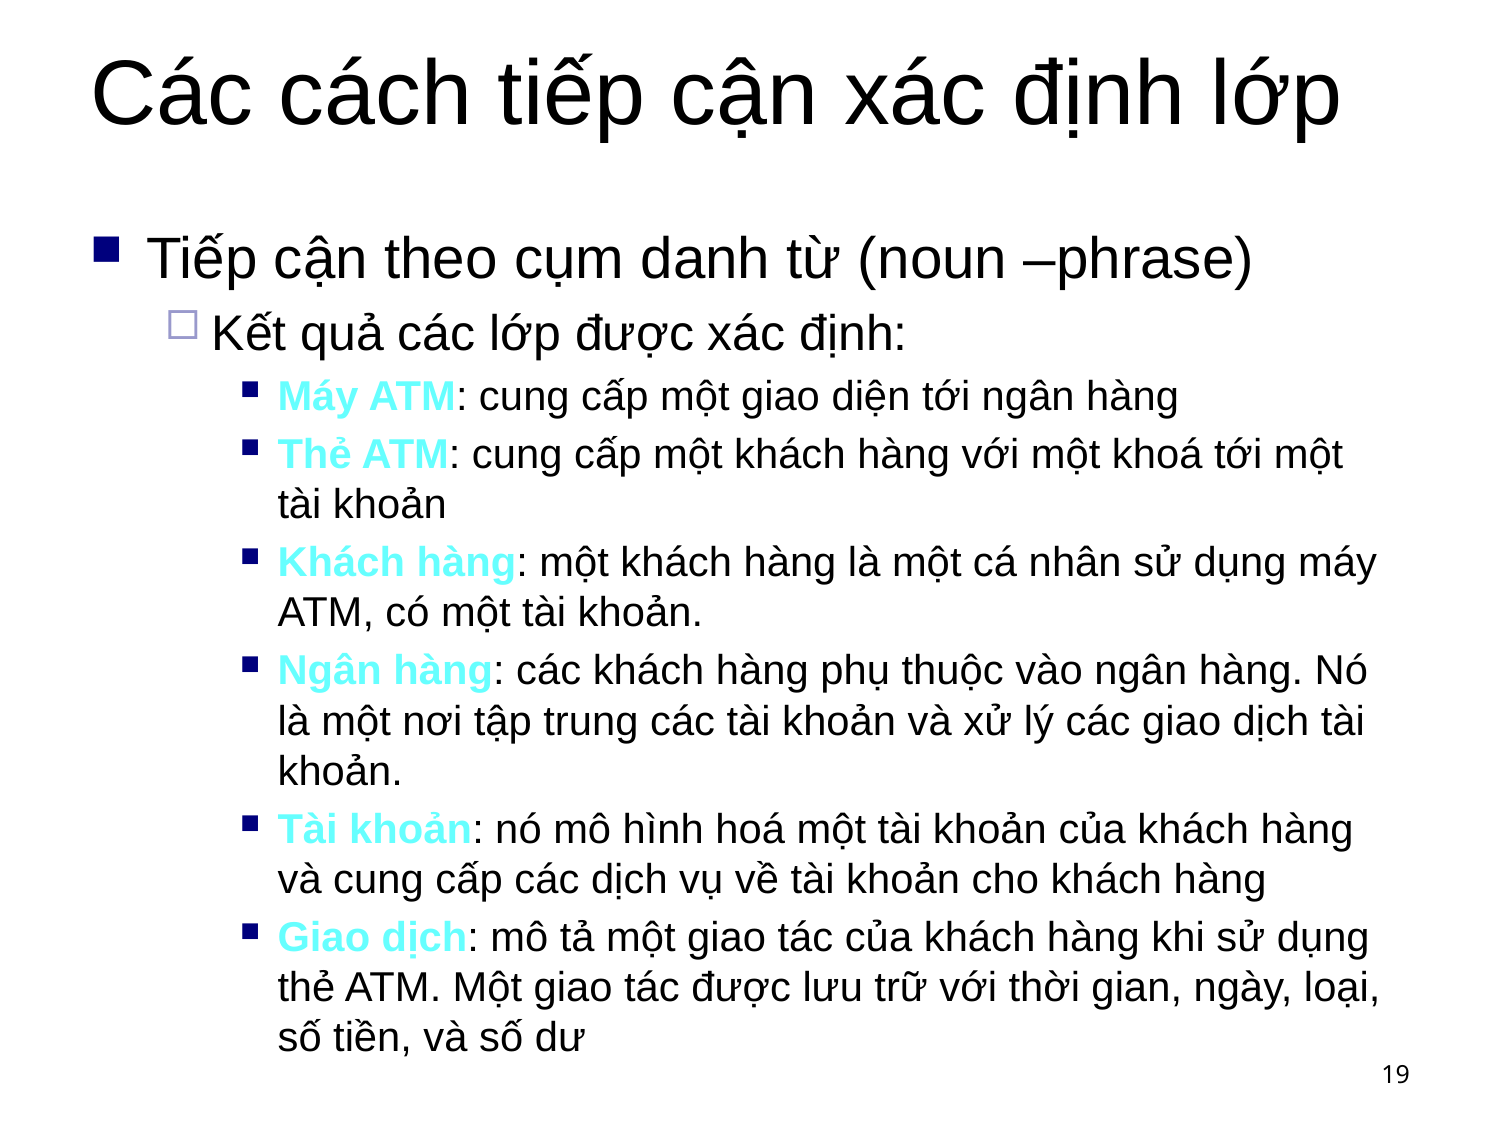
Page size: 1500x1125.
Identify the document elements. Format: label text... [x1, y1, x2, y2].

title Các cách tiếp cận xác định lớp [74, 0, 1426, 201]
slide_number 19 [1074, 1024, 1426, 1101]
list Tiếp cận theo cụm danh từ (noun –phrase) Kết quả các lớp được xác định: Máy ATM: cung cấp một giao diện tới ngân hàng Thẻ ATM: cung cấp một khách hàng với một khoá tới một tài khoản Khách hàng: một khách hàng là một cá nhân sử dụng máy ATM, có một tài khoản. Ngân hàng: các khách hàng phụ thuộc vào ngân hàng. Nó là một nơi tập trung các tài khoản và xử lý các giao dịch tài khoản. Tài khoản: nó mô hình hoá một tài khoản của khách hàng và cung cấp các dịch vụ về tài khoản cho khách hàng Giao dịch: mô tả một giao tác của khách hàng khi sử dụng thẻ ATM. Một giao tác được lưu trữ với thời gian, ngày, loại, số tiền, và số dư [74, 212, 1401, 1051]
